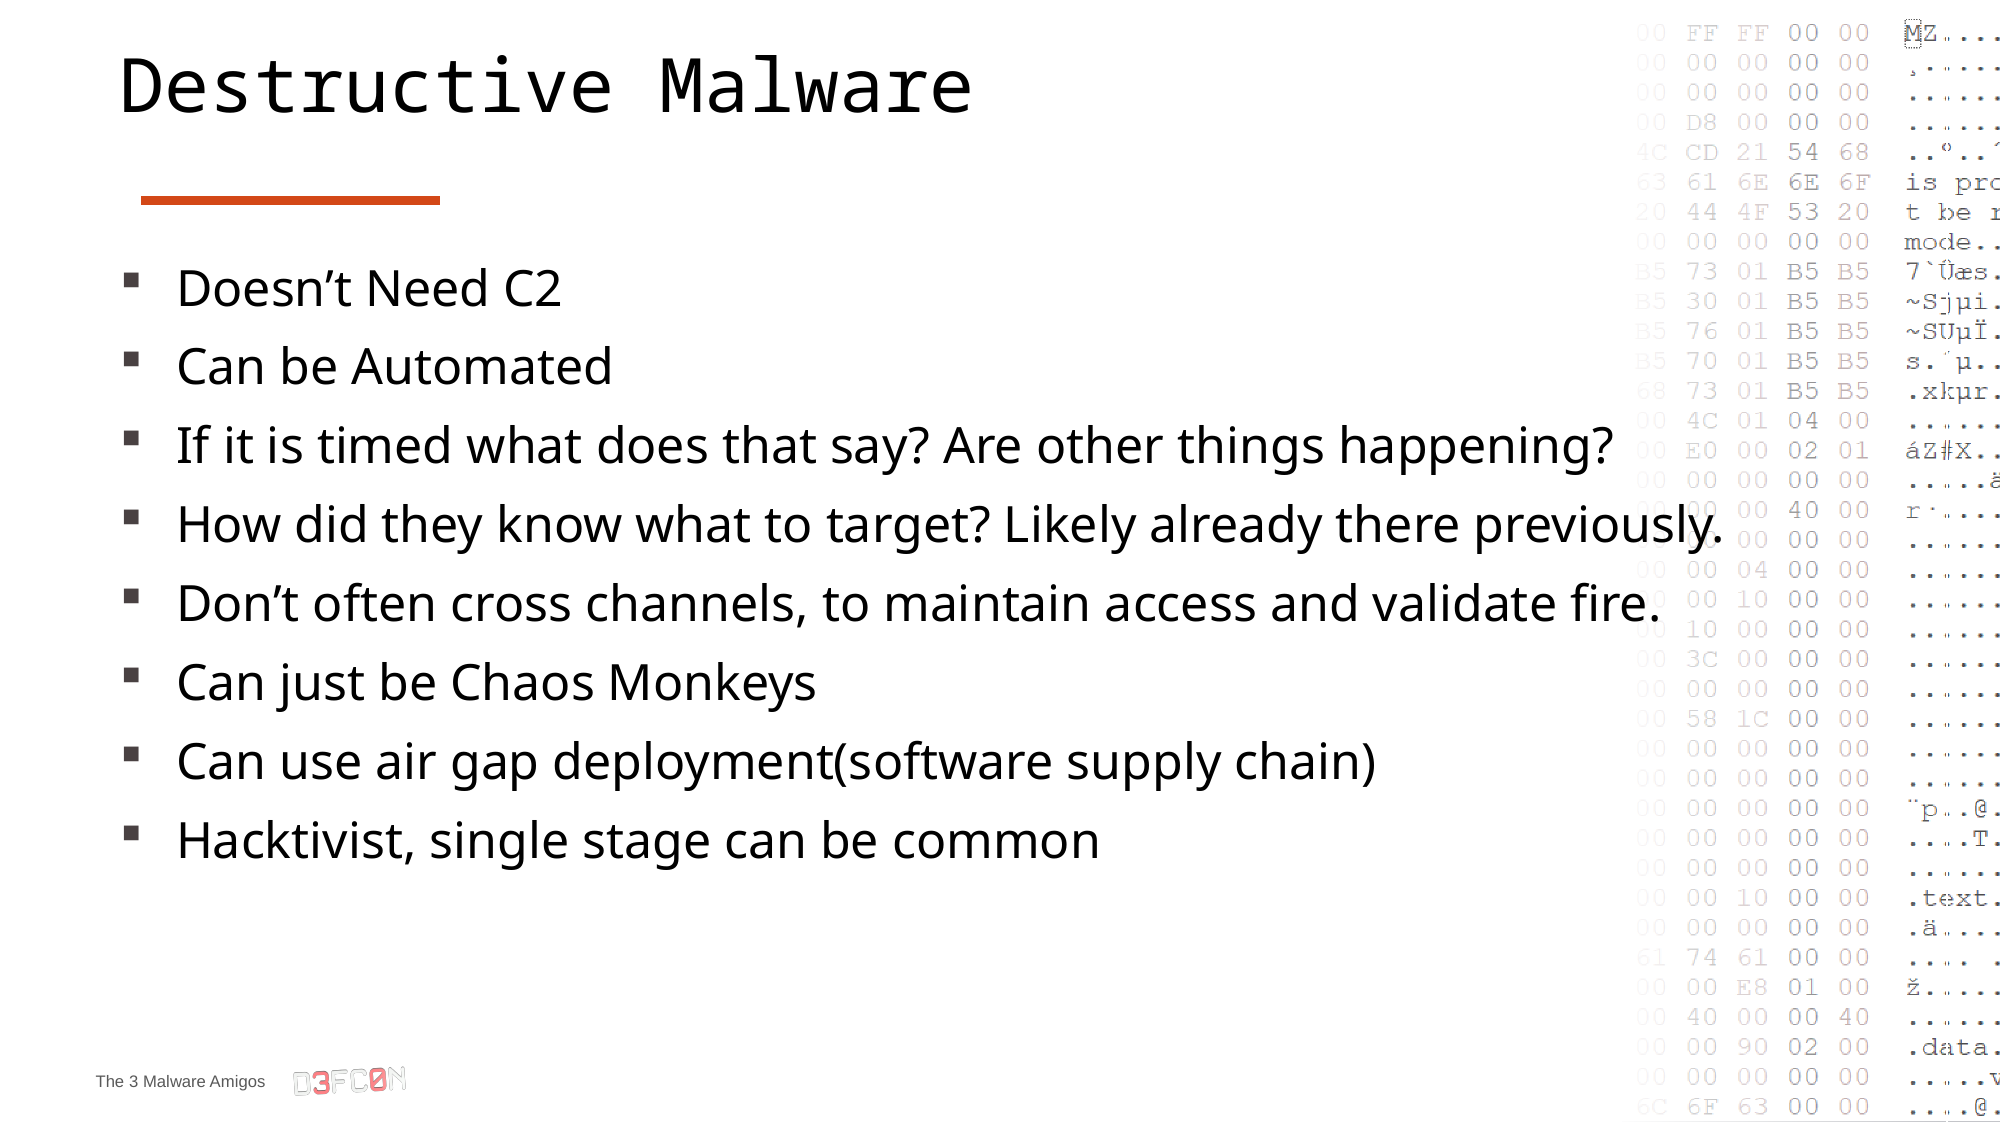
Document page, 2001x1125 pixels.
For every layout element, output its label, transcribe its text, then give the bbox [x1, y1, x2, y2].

title Destructive Malware [104, 12, 1774, 165]
list Doesn’t Need C2 Can be Automated If it is timed what does that say? Are other things happening? How did they know what to target? Likely already there previously. Don’t often cross channels, to maintain access and validate fire. Can just be Chaos Monkeys Can use air gap deployment(software supply chain) Hacktivist, single stage can be common [104, 255, 1774, 968]
